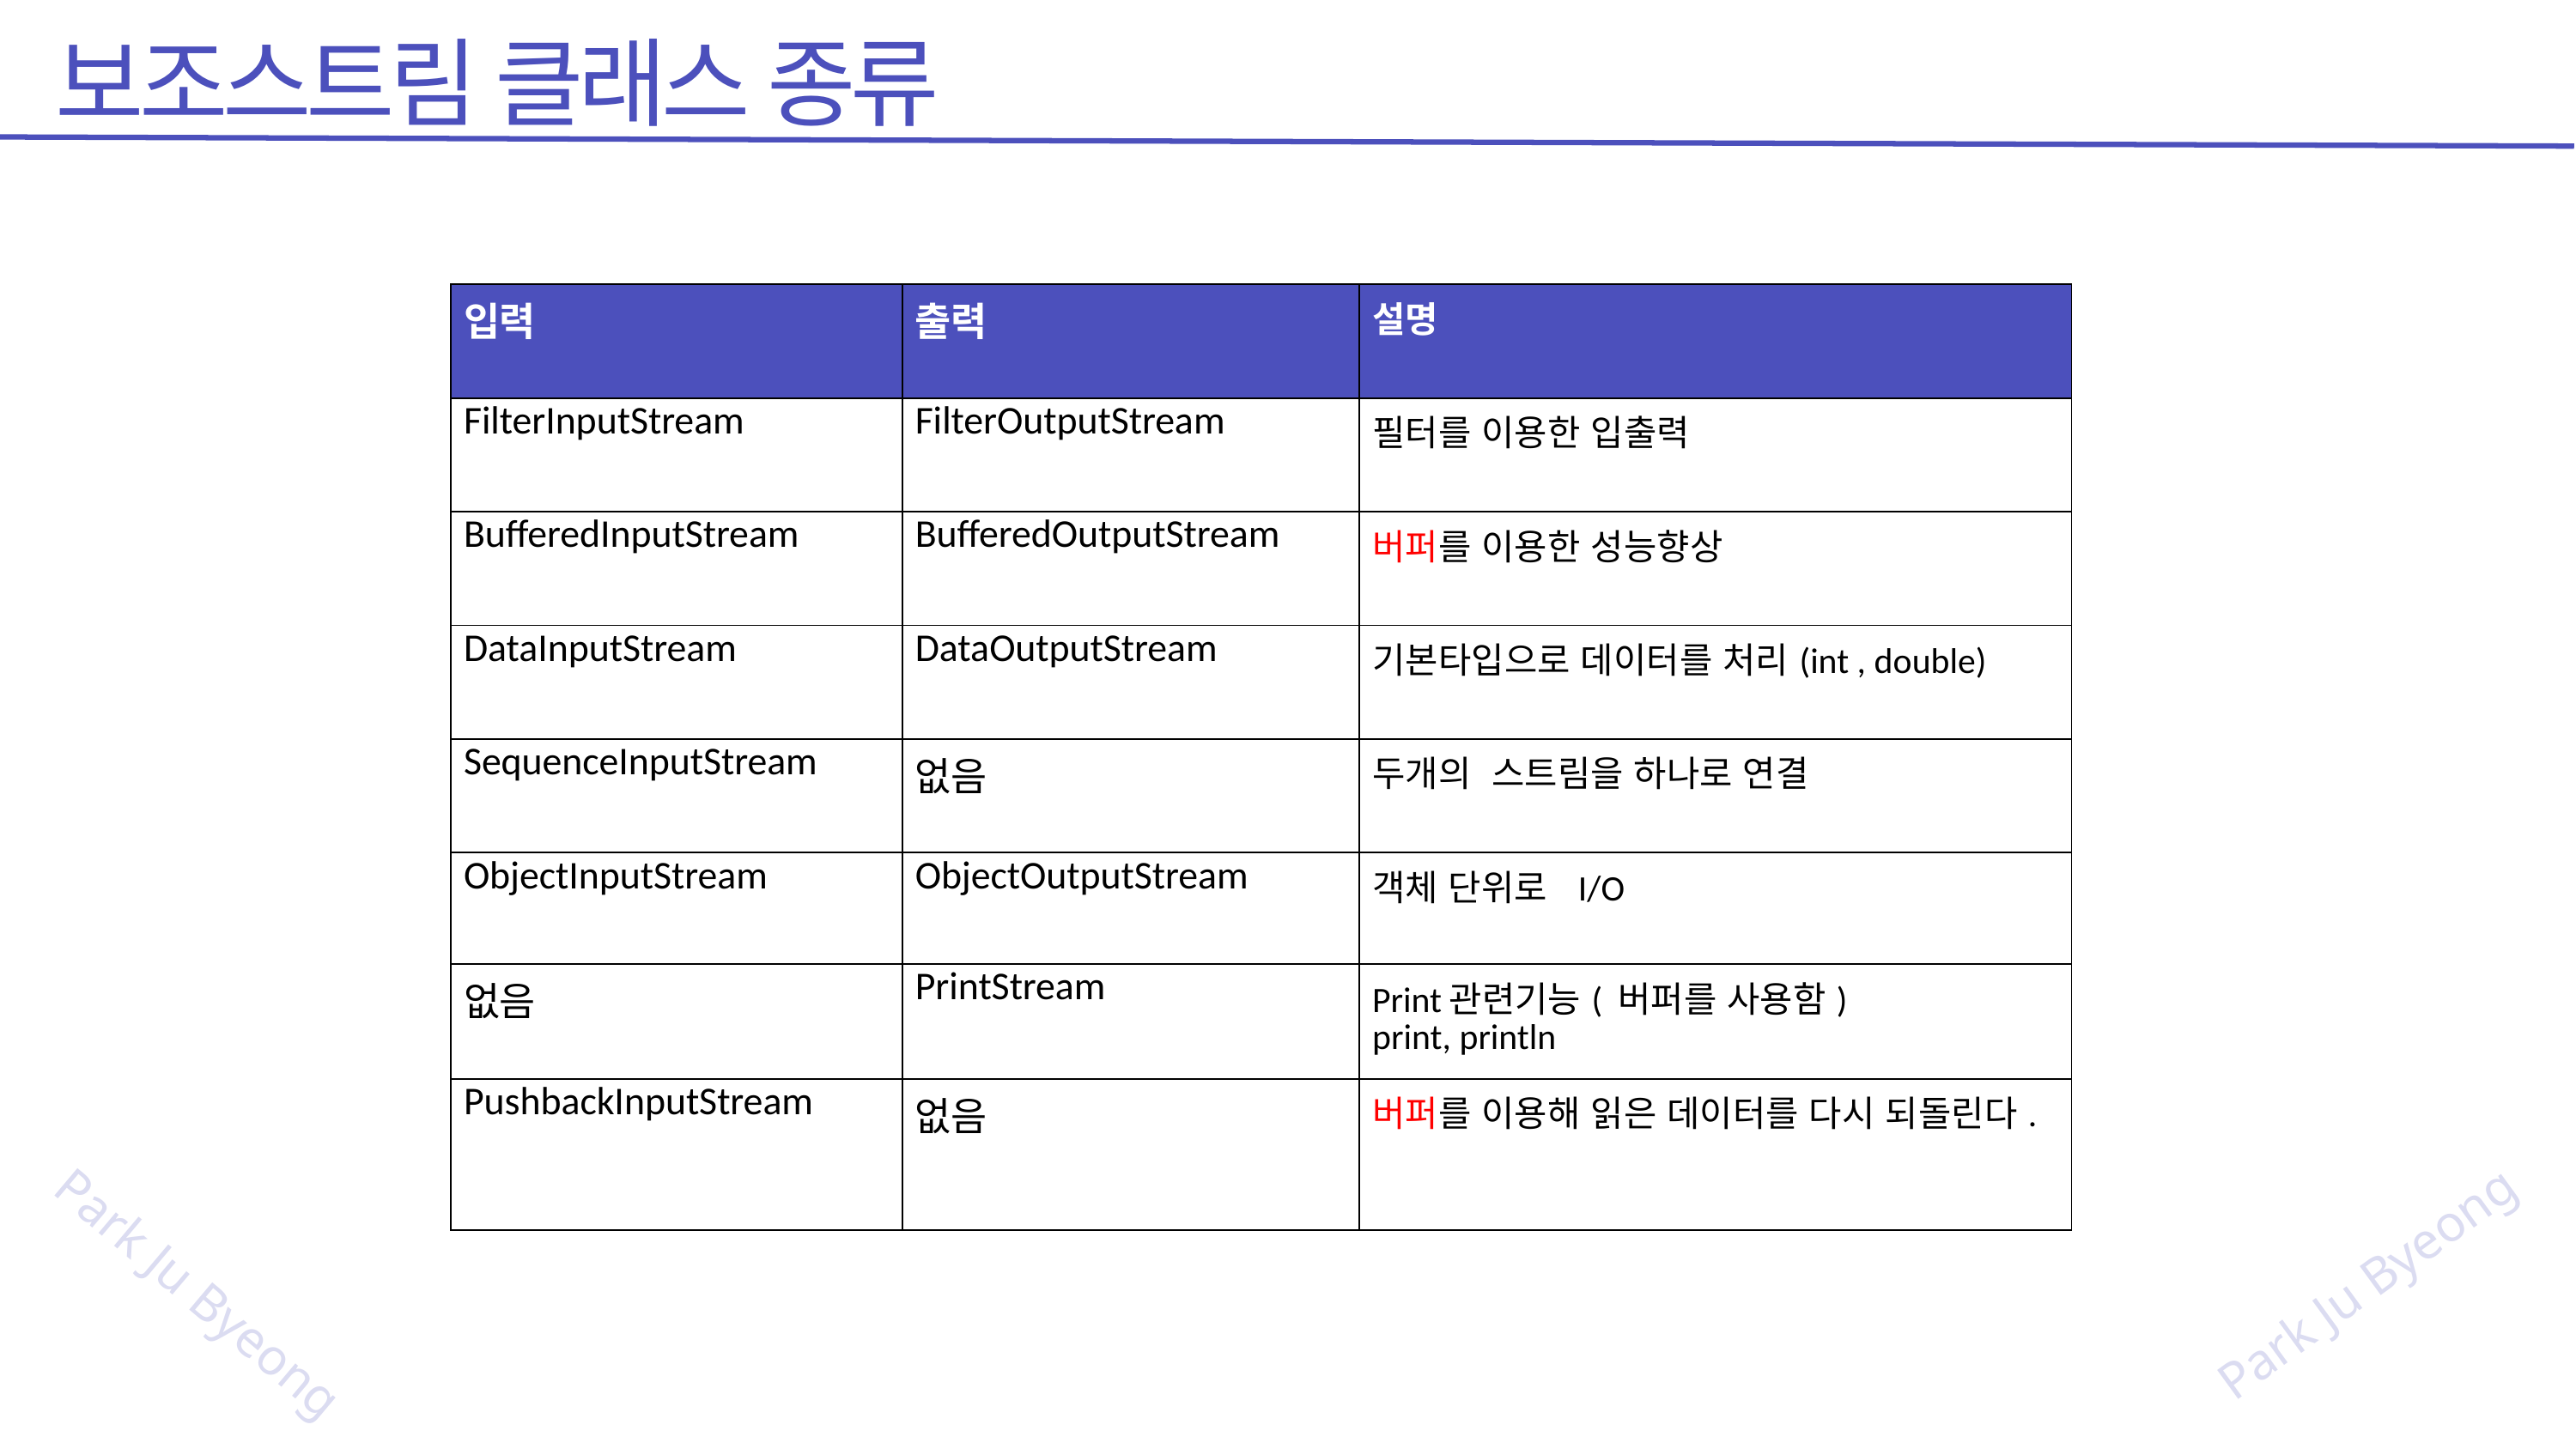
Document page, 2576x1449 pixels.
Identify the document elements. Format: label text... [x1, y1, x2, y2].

table_cell SequenceInputStream [452, 740, 902, 852]
table_cell ObjectOutputStream [903, 853, 1358, 963]
table_cell 없음 [903, 1080, 1358, 1229]
table_cell 버퍼를 이용해 읽은 데이터를 다시 되돌린다. [1360, 1080, 2071, 1229]
table_cell 없음 [903, 740, 1358, 852]
table_cell DataOutputStream [903, 626, 1358, 738]
table_cell PushbackInputStream [452, 1080, 902, 1229]
table_cell BufferedInputStream [452, 512, 902, 625]
table_cell FilterInputStream [452, 399, 902, 511]
table_cell 객체 단위로 I/O [1360, 853, 2071, 963]
table_cell DataInputStream [452, 626, 902, 738]
table_header 입력 [452, 285, 902, 397]
table_cell 없음 [452, 965, 902, 1078]
table_cell 기본타입으로 데이터를 처리(int , double) [1360, 626, 2071, 738]
table_cell PrintStream [903, 965, 1358, 1078]
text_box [0, 136, 2574, 147]
table_cell Print관련기능( 버퍼를 사용함) print, println [1360, 965, 2071, 1078]
table_cell FilterOutputStream [903, 399, 1358, 511]
text_box 보조스트림 클래스 종류 [42, 15, 2029, 134]
table_cell ObjectInputStream [452, 853, 902, 963]
table_cell 두개의 스트림을 하나로 연결 [1360, 740, 2071, 852]
table_cell 필터를 이용한 입출력 [1360, 399, 2071, 511]
table_cell 버퍼를 이용한 성능향상 [1360, 512, 2071, 625]
table_cell BufferedOutputStream [903, 512, 1358, 625]
table_header 출력 [903, 285, 1358, 397]
table_header 설명 [1360, 285, 2071, 397]
